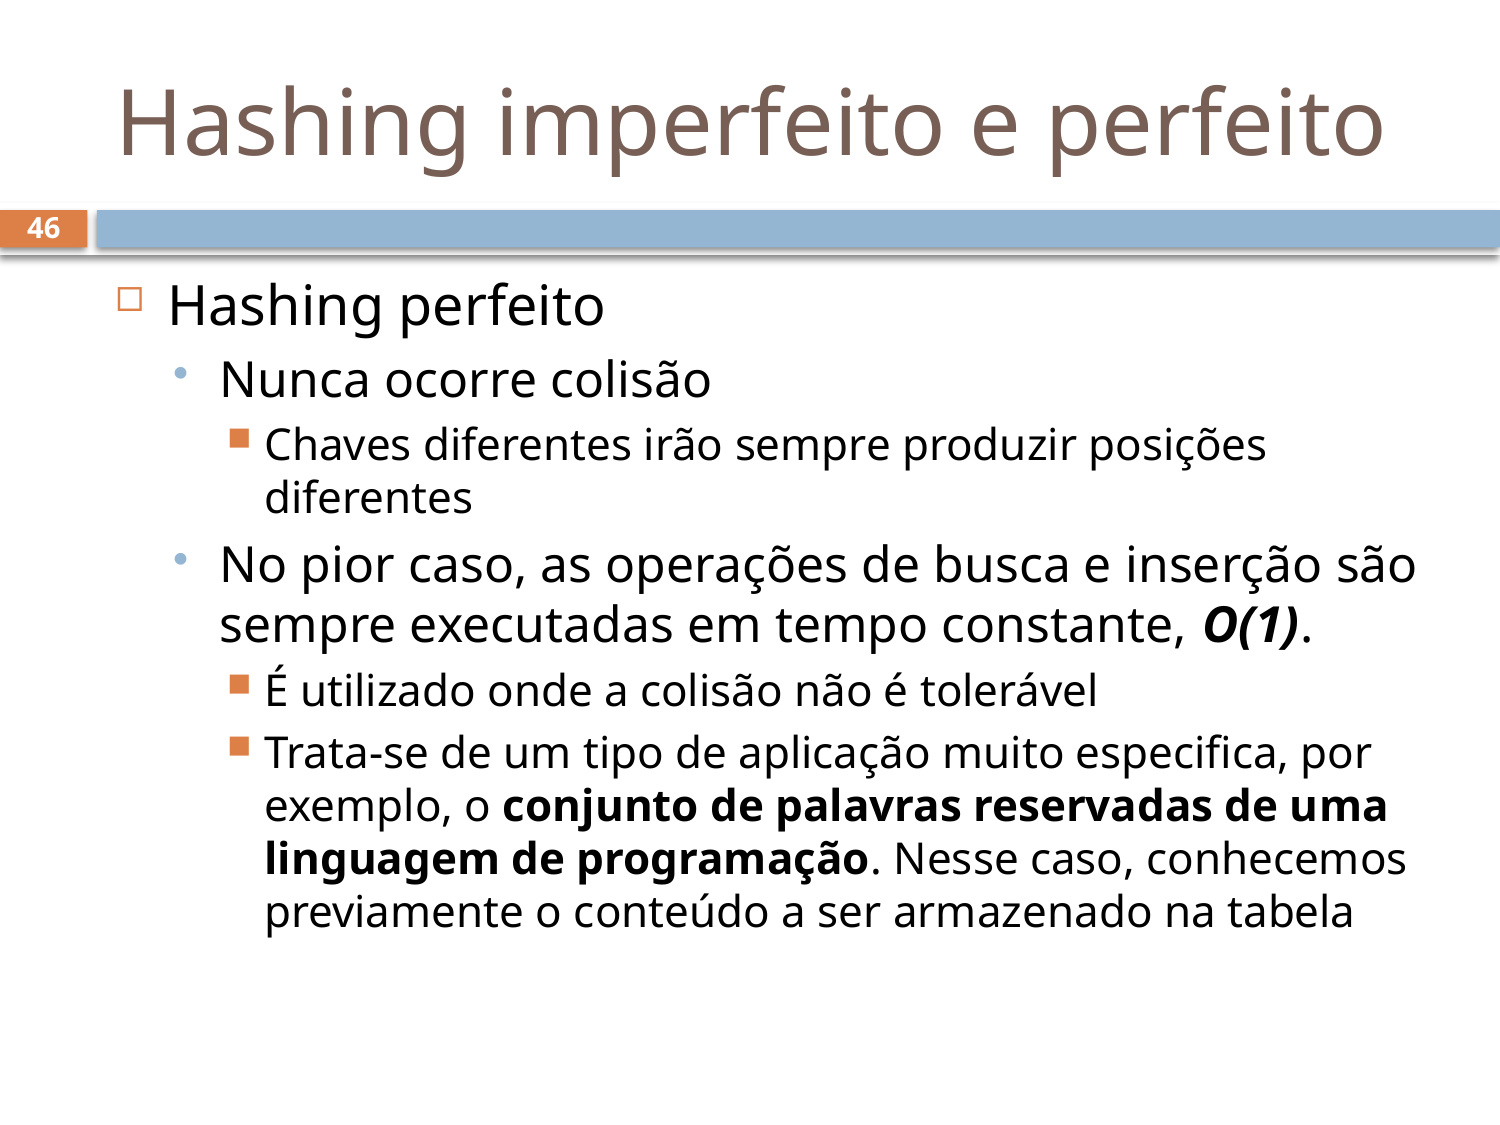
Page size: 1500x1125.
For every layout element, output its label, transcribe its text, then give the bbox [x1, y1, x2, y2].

list Hashing perfeito Nunca ocorre colisão Chaves diferentes irão sempre produzir posições diferentes No pior caso, as operações de busca e inserção são sempre executadas em tempo constante, O(1). É utilizado onde a colisão não é tolerável Trata-se de um tipo de aplicação muito especifica, por exemplo, o conjunto de palavras reservadas de uma linguagem de programação. Nesse caso, conhecemos previamente o conteúdo a ser armazenado na tabela [100, 262, 1438, 1000]
title Hashing imperfeito e perfeito [100, 37, 1438, 200]
slide_number 46 [0, 208, 88, 249]
